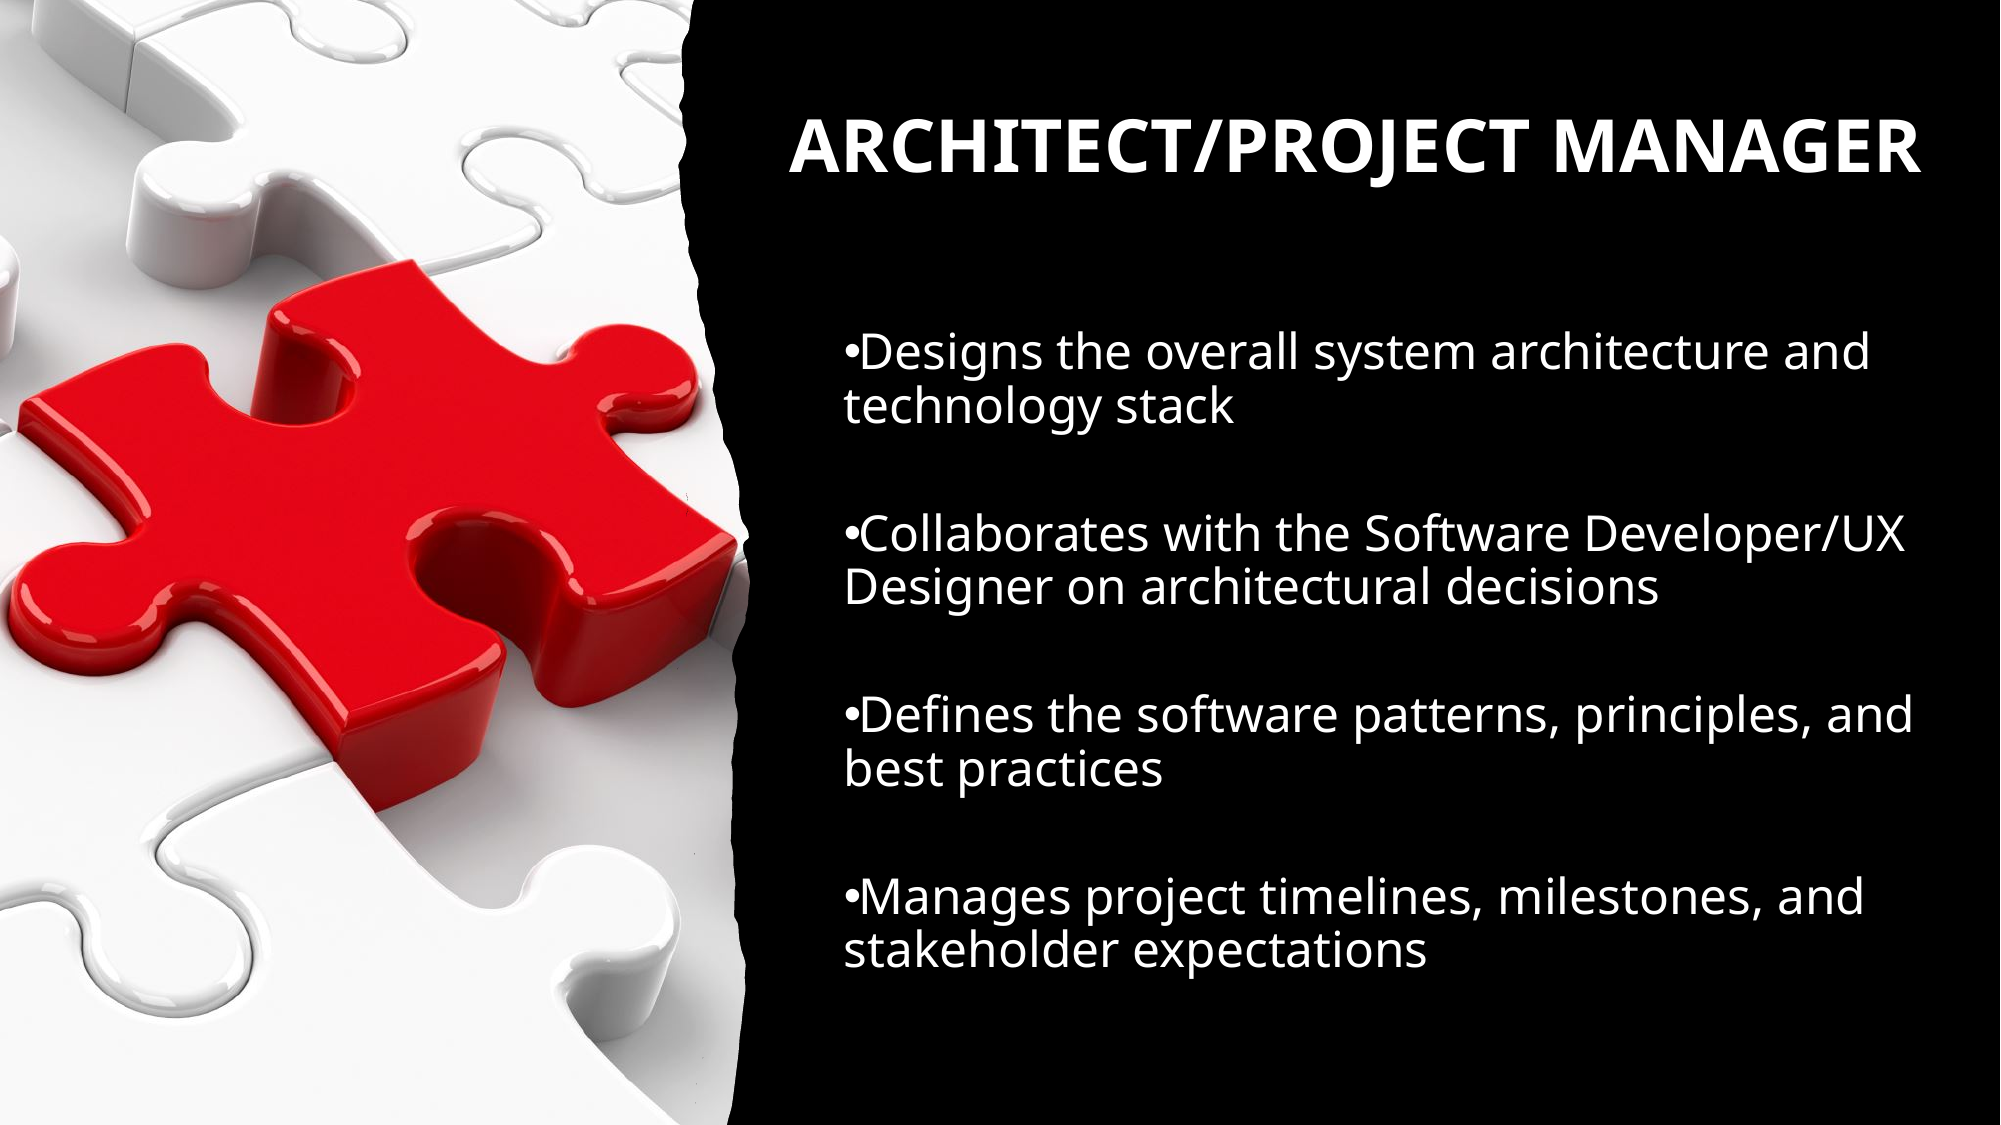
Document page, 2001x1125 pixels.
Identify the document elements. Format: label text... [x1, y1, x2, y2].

title Architect/Project Manager [757, 53, 1982, 197]
text_box Designs the overall system architecture and technology stack Collaborates with the Software Developer/UX Designer on architectural decisions Defines the software patterns, principles, and best practices Manages project timelines, milestones, and stakeholder expectations [828, 319, 1946, 1000]
picture [0, 0, 751, 1125]
